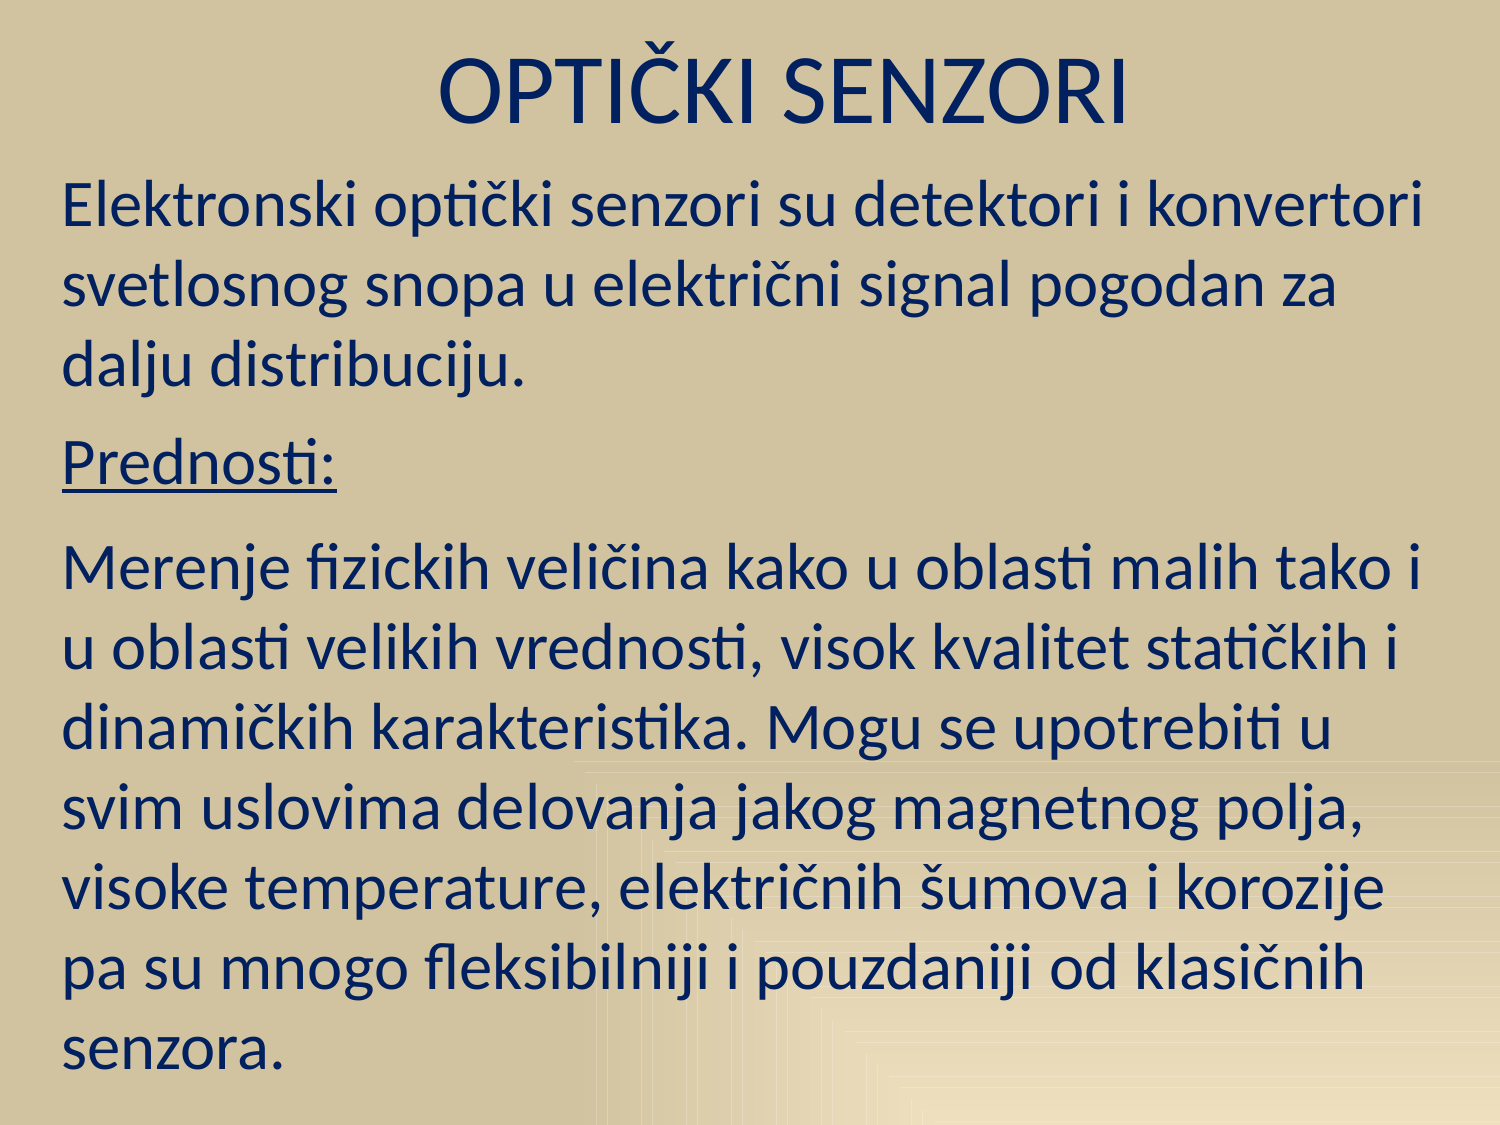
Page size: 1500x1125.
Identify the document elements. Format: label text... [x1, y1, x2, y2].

text_box Prednosti: [46, 410, 1137, 505]
text_box Merenje fizickih veličina kako u oblasti malih tako i u oblasti velikih vrednosti, visok kvalitet statičkih i dinamičkih karakteristika. Mogu se upotrebiti u svim uslovima delovanja jakog magnetnog polja, visoke temperature, električnih šumova i korozije pa su mnogo fleksibilniji i pouzdaniji od klasičnih senzora. [46, 515, 1454, 1125]
text_box OPTIČKI SENZORI [234, 16, 1336, 151]
text_box Elektronski optički senzori su detektori i konvertori svetlosnog snopa u električni signal pogodan za dalju distribuciju. [46, 152, 1454, 487]
